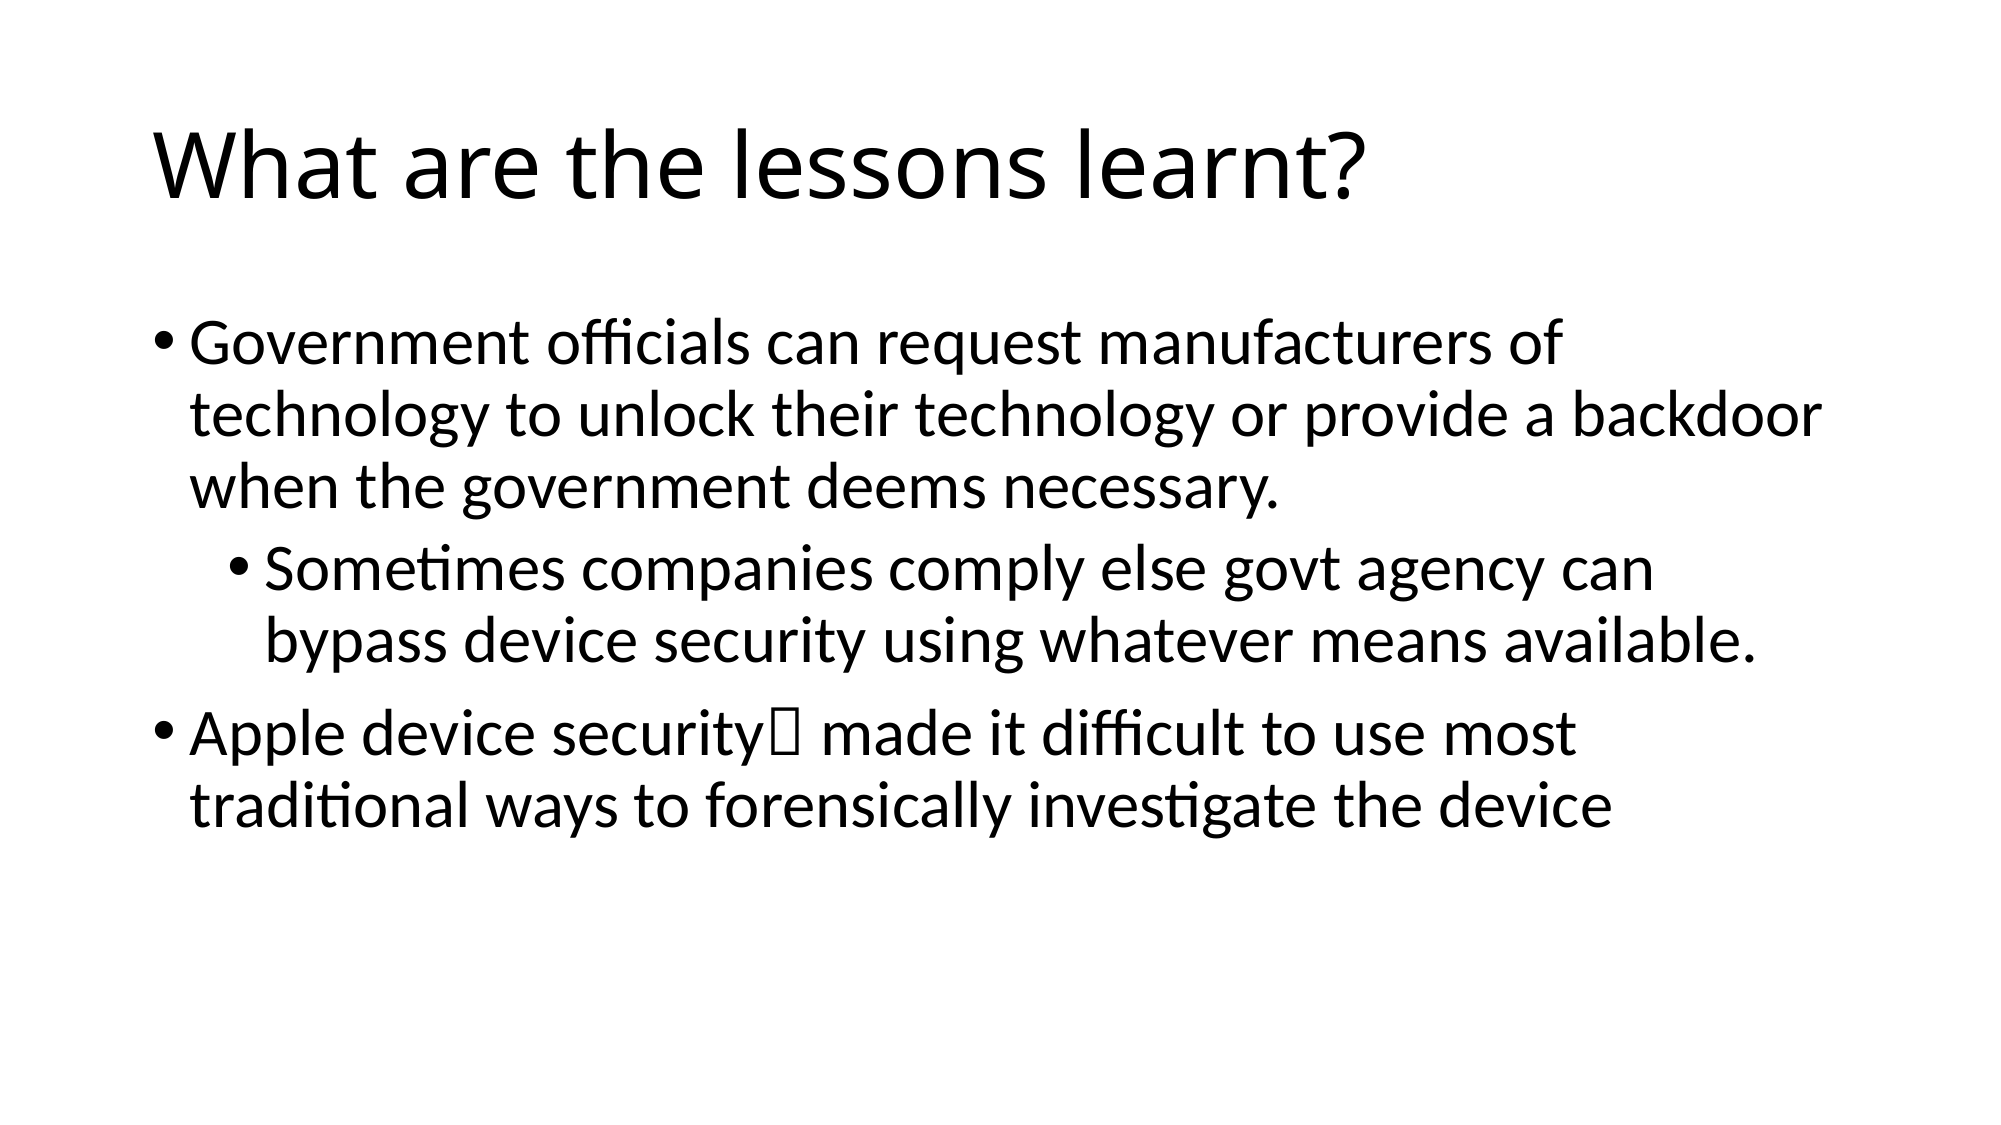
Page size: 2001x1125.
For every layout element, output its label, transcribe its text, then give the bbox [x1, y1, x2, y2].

list Government officials can request manufacturers of technology to unlock their technology or provide a backdoor when the government deems necessary. Sometimes companies comply else govt agency can bypass device security using whatever means available. Apple device security made it difficult to use most traditional ways to forensically investigate the device [137, 299, 1863, 1014]
title What are the lessons learnt? [137, 59, 1863, 278]
